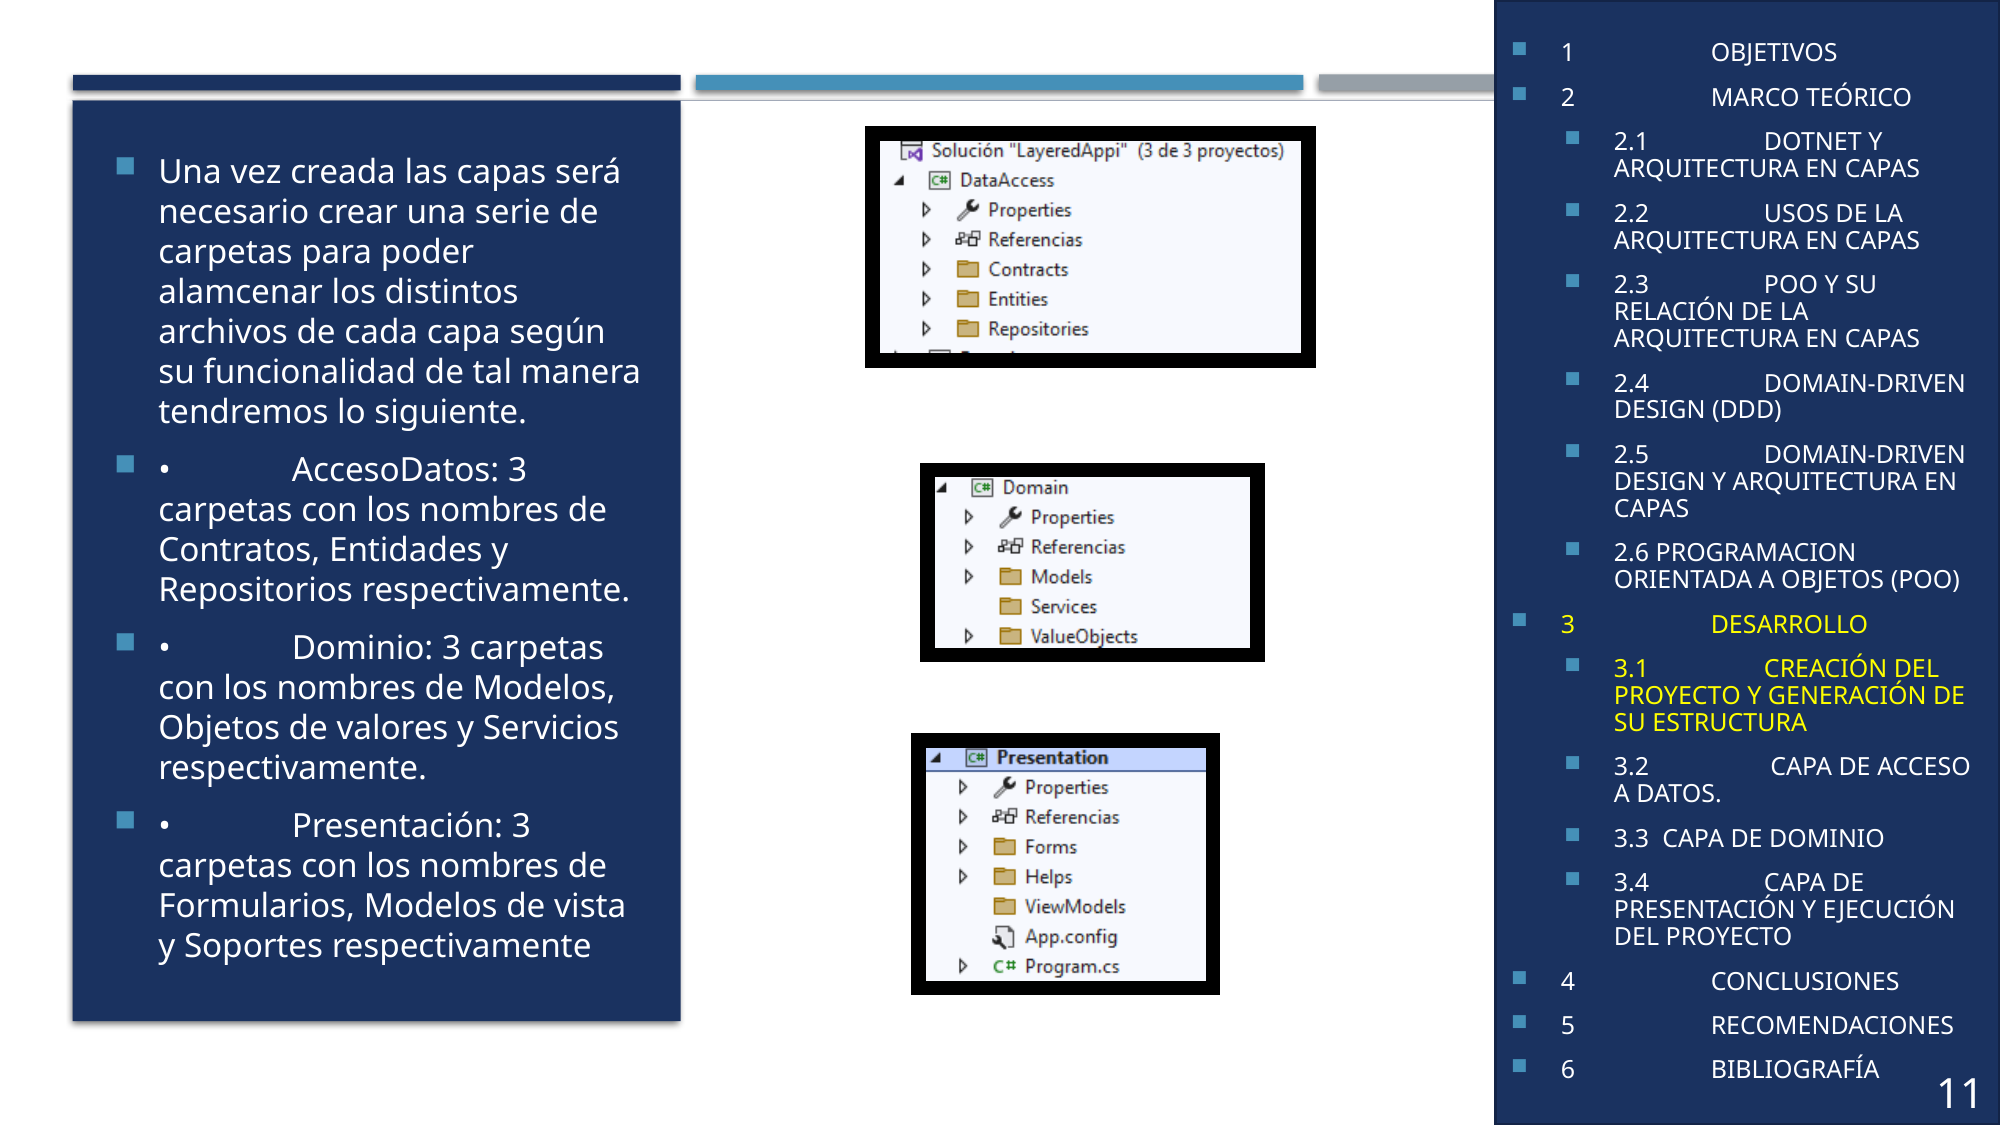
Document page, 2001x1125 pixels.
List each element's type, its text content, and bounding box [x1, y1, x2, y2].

picture [878, 140, 1302, 354]
list Una vez creada las capas será necesario crear una serie de carpetas para poder alamcenar los distintos archivos de cada capa según su funcionalidad de tal manera tendremos lo siguiente. • AccesoDatos: 3 carpetas con los nombres de Contratos, Entidades y Repositorios respectivamente. • Dominio: 3 carpetas con los nombres de Modelos, Objetos de valores y Servicios respectivamente. • Presentación: 3 carpetas con los nombres de Formularios, Modelos de vista y Soportes respectivamente [98, 129, 658, 985]
text_box 1 OBJETIVOS 2 MARCO TEÓRICO 2.1 DOTNET Y ARQUITECTURA EN CAPAS 2.2 USOS DE LA ARQUITECTURA EN CAPAS 2.3 POO Y SU RELACIÓN DE LA ARQUITECTURA EN CAPAS 2.4 DOMAIN-DRIVEN DESIGN (DDD) 2.5 DOMAIN-DRIVEN DESIGN Y ARQUITECTURA EN CAPAS 2.6 PROGRAMACION ORIENTADA A OBJETOS (POO) 3 DESARROLLO 3.1 CREACIÓN DEL PROYECTO Y GENERACIÓN DE SU ESTRUCTURA 3.2 CAPA DE ACCESO A DATOS. 3.3 CAPA DE DOMINIO 3.4 CAPA DE PRESENTACIÓN Y EJECUCIÓN DEL PROYECTO 4 CONCLUSIONES 5 RECOMENDACIONES 6 BIBLIOGRAFÍA [1494, 0, 2000, 1125]
text_box 11 [1921, 1059, 2000, 1125]
text_box [72, 100, 682, 1022]
picture [934, 476, 1251, 649]
picture [925, 747, 1207, 982]
text_box [0, 99, 1494, 1125]
